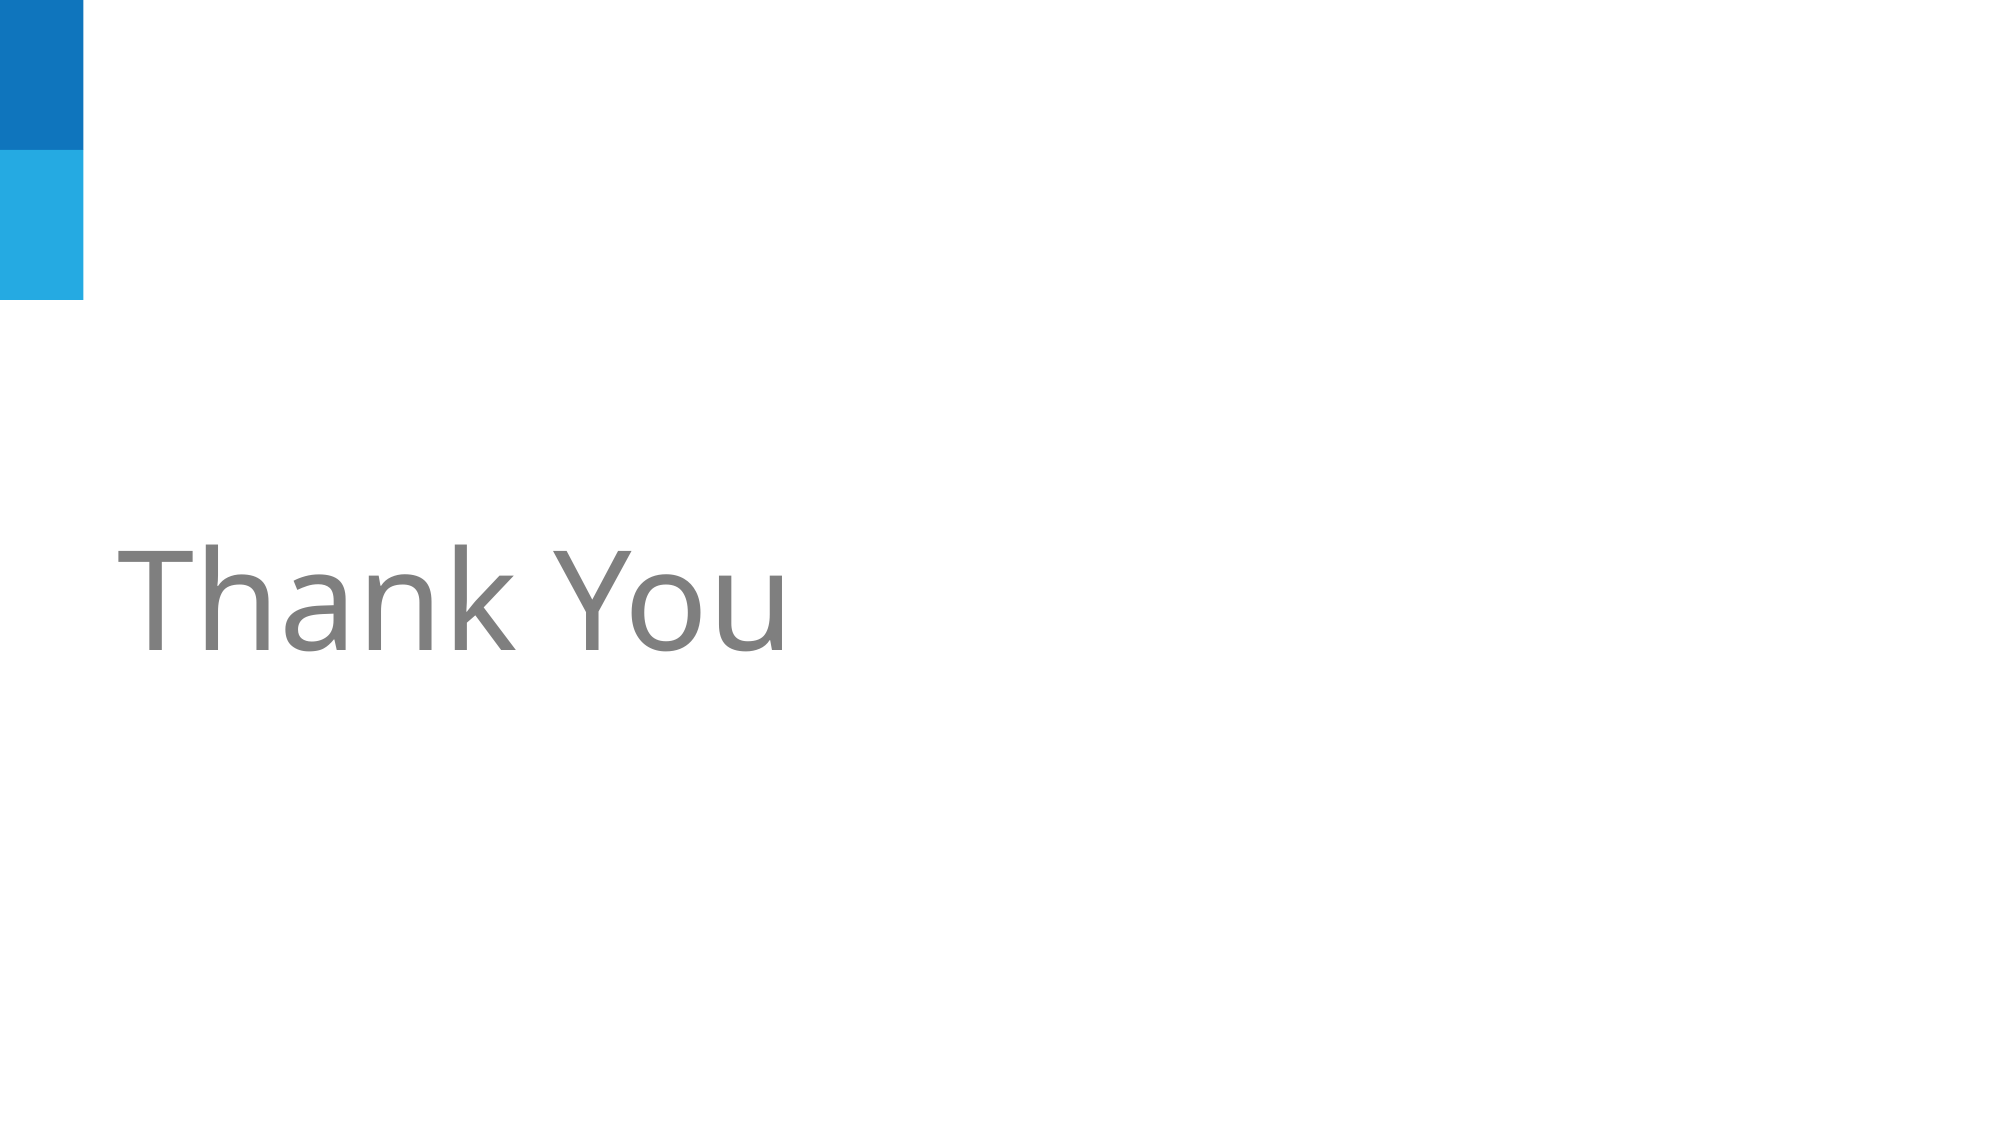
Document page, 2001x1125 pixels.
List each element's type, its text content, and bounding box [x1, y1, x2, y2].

text_box [0, 149, 84, 300]
text_box [0, 0, 84, 149]
text_box Thank You [109, 508, 1760, 679]
